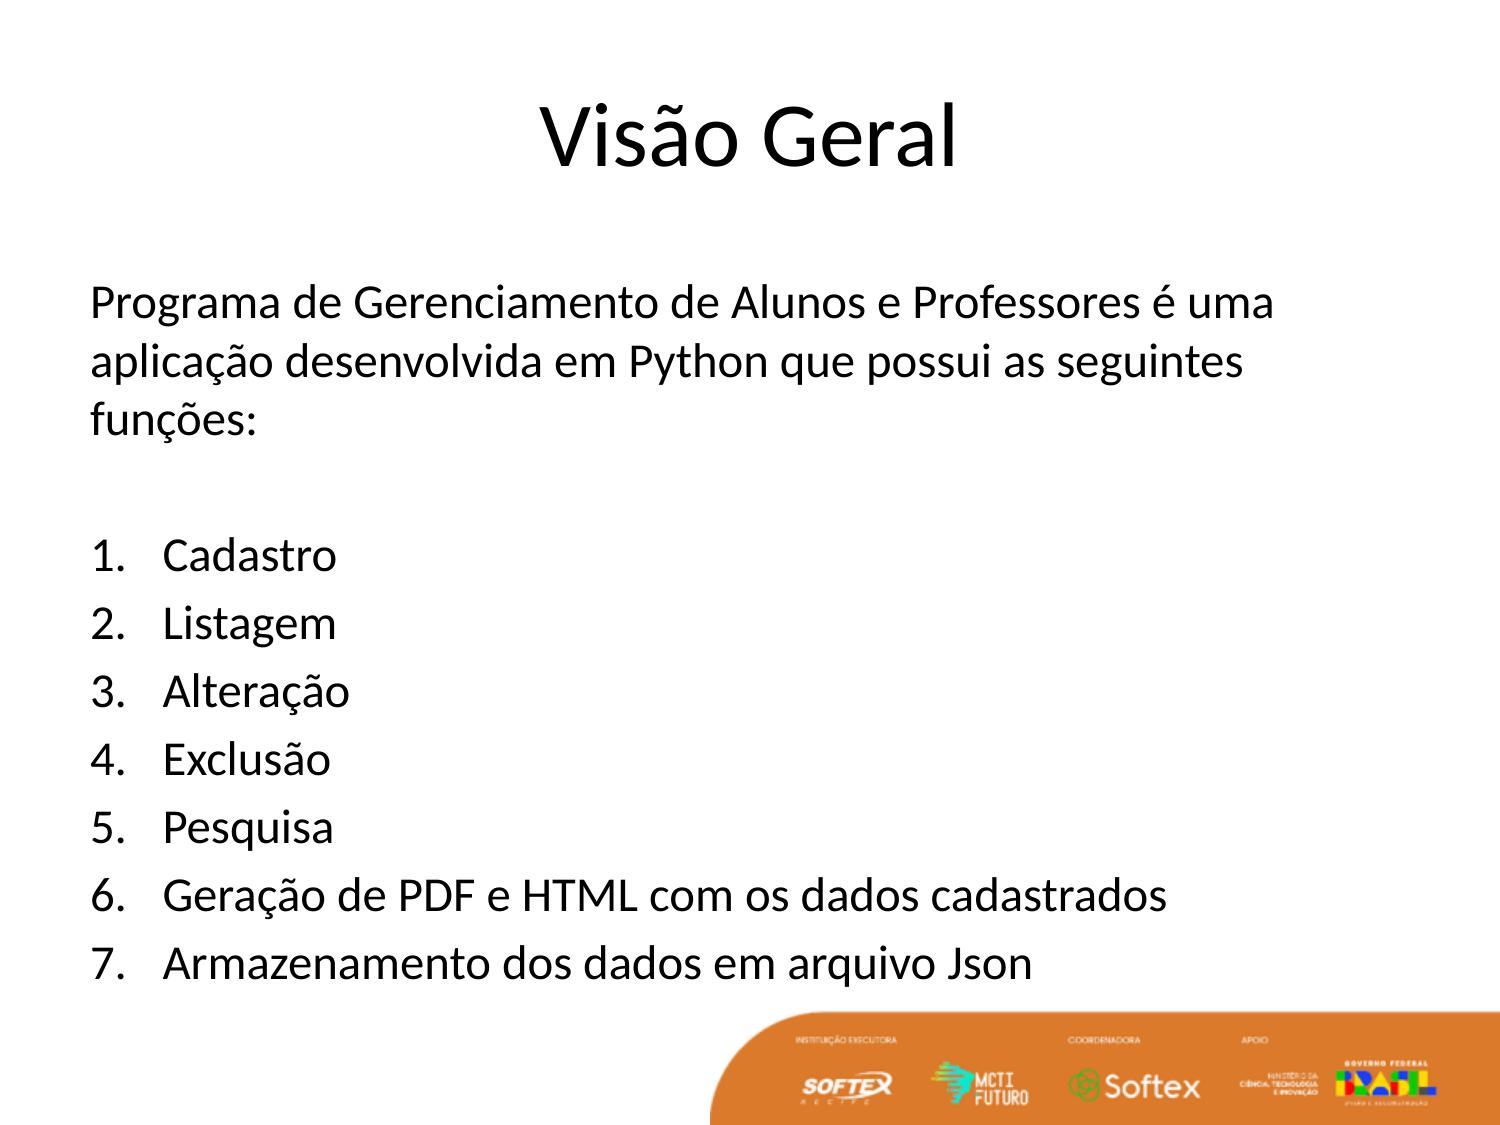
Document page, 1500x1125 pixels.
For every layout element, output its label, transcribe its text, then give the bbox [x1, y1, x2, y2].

list Programa de Gerenciamento de Alunos e Professores é uma aplicação desenvolvida em Python que possui as seguintes funções: Cadastro Listagem Alteração Exclusão Pesquisa Geração de PDF e HTML com os dados cadastrados Armazenamento dos dados em arquivo Json [75, 262, 1425, 1005]
picture [710, 1007, 1500, 1125]
title Visão Geral [75, 35, 1425, 224]
